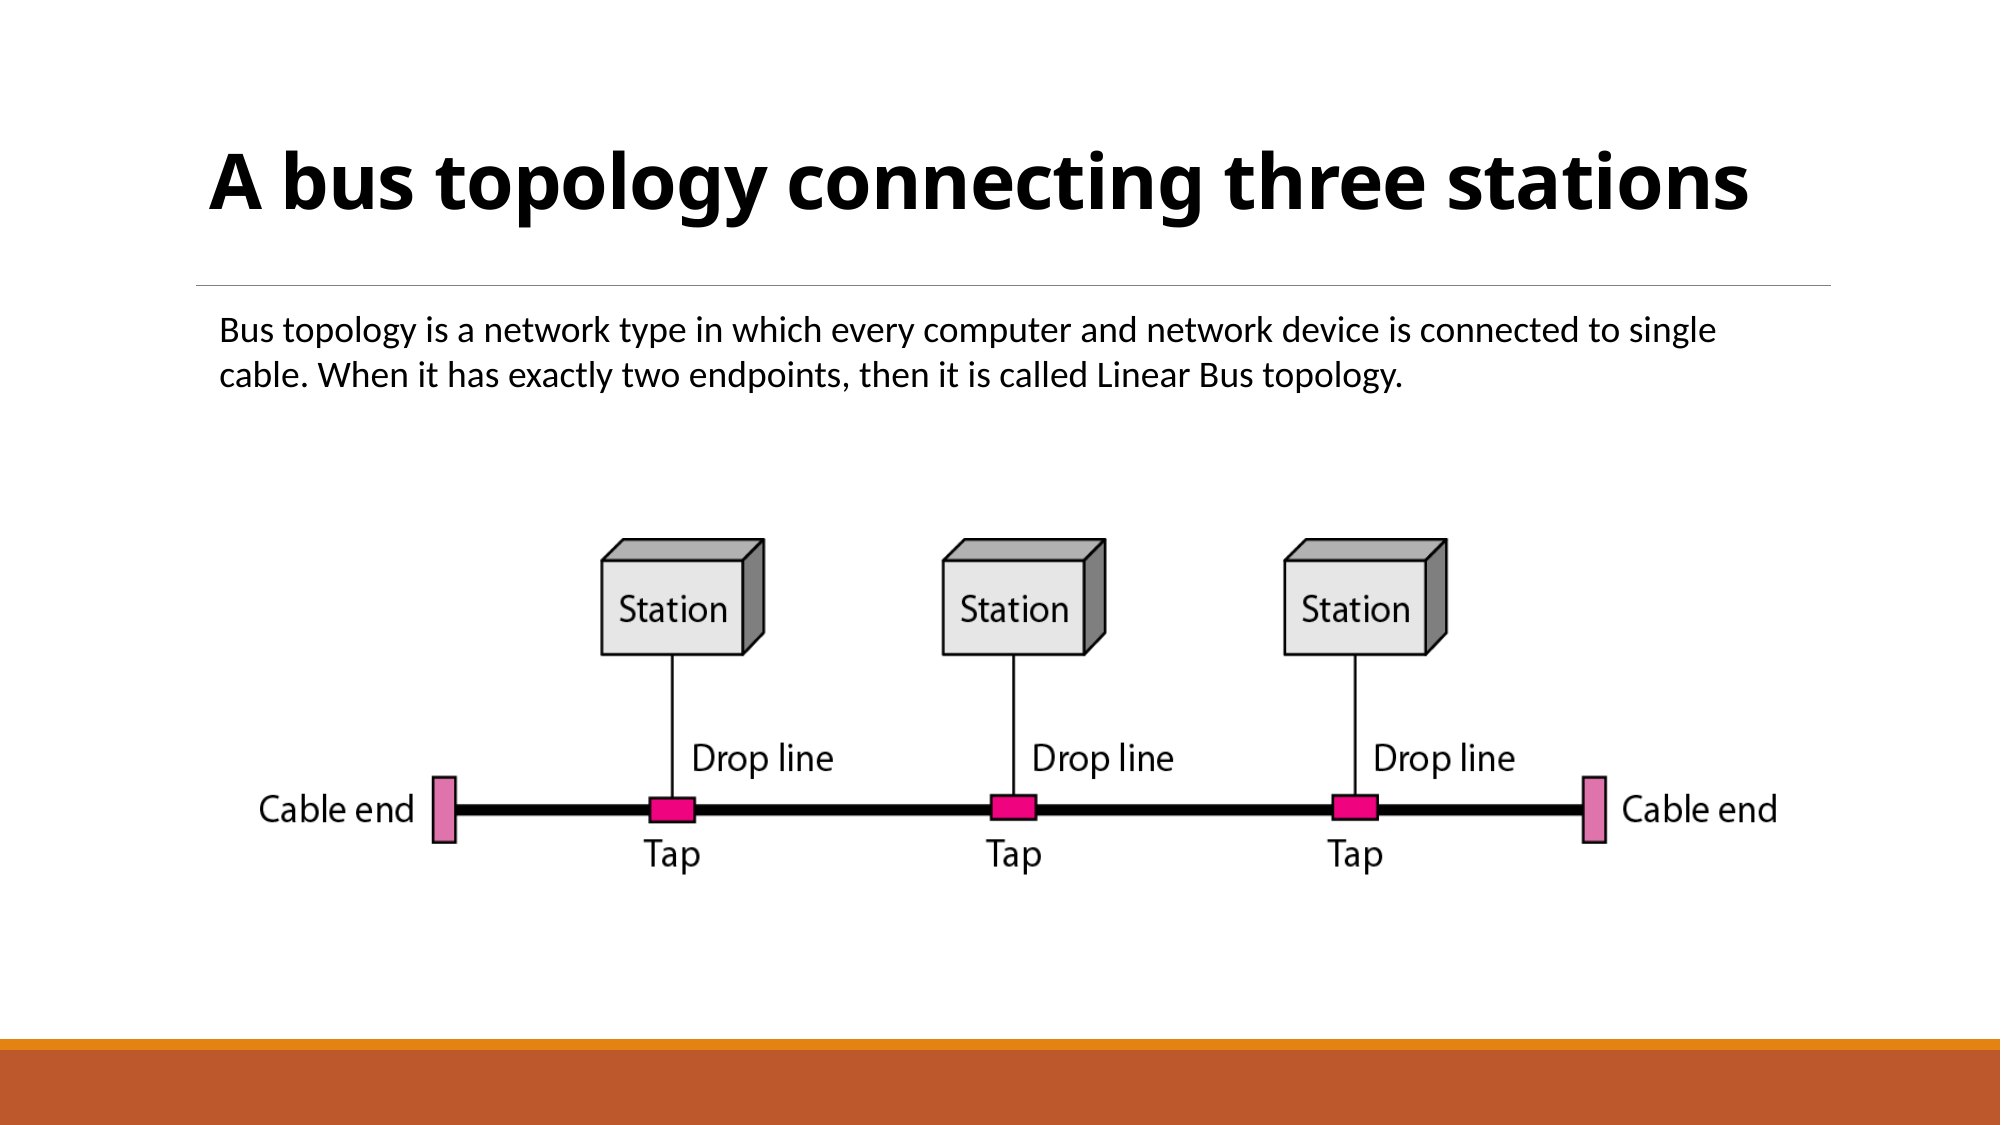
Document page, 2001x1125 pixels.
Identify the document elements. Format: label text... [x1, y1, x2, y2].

text_box Bus topology is a network type in which every computer and network device is connected to single cable. When it has exactly two endpoints, then it is called Linear Bus topology. [204, 297, 1805, 402]
title A bus topology connecting three stations [186, 71, 1774, 233]
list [259, 537, 1780, 878]
